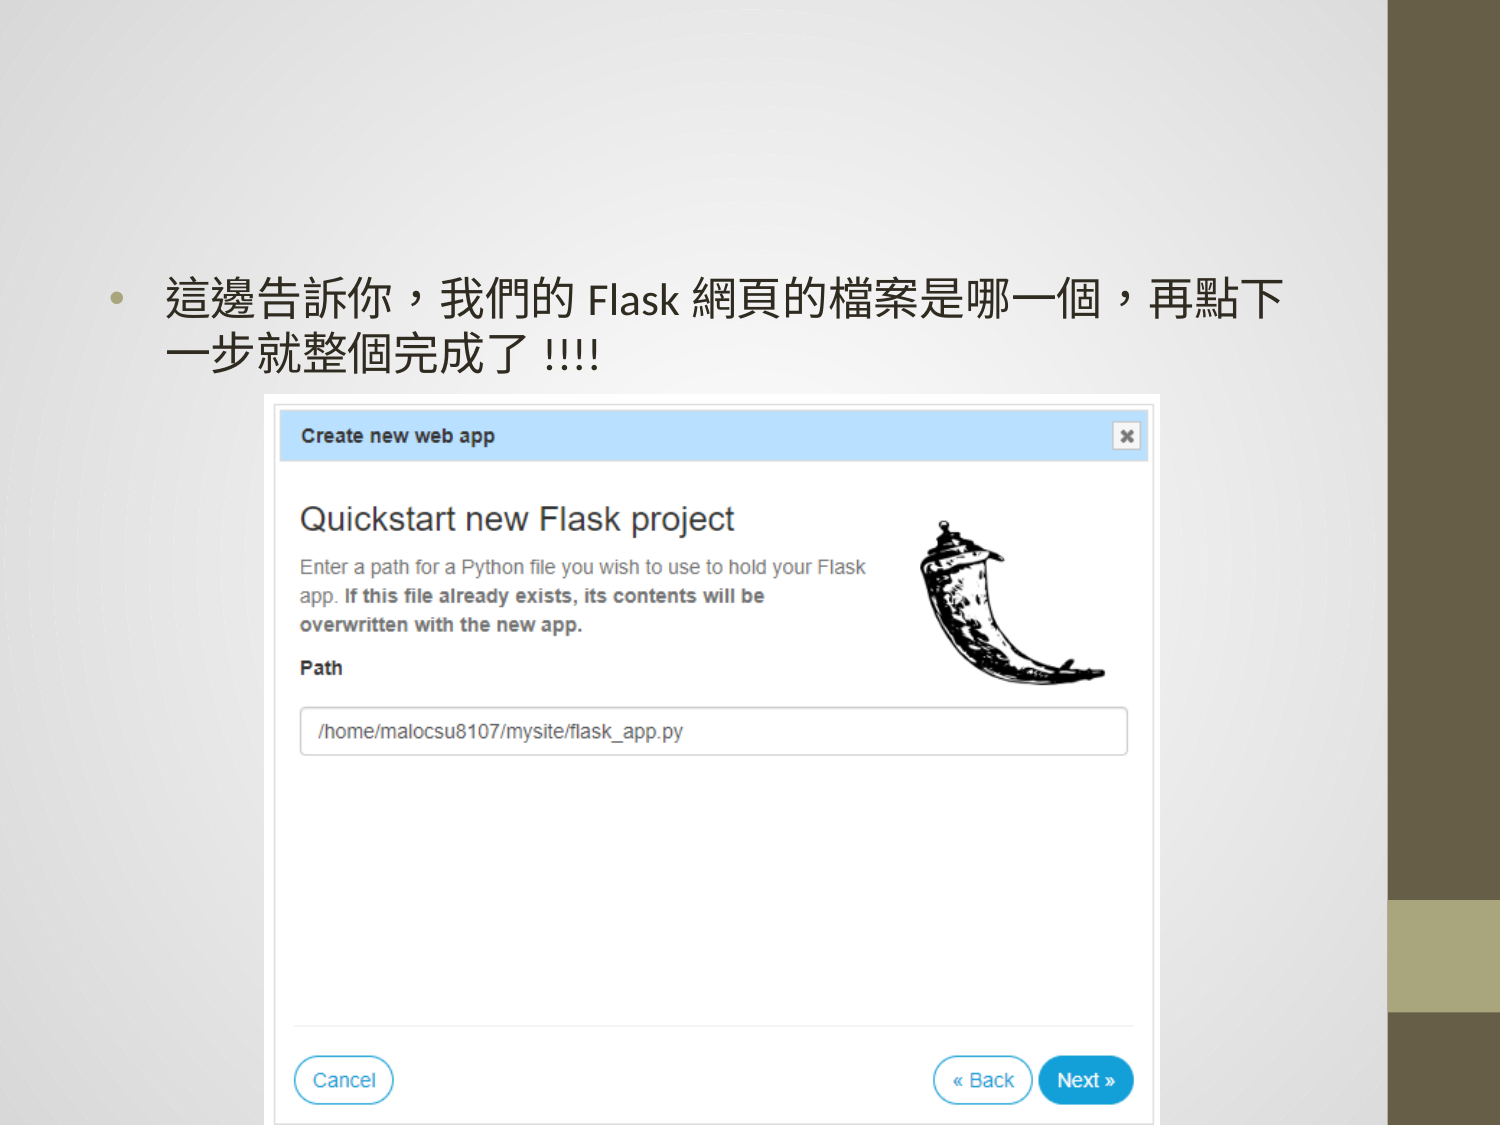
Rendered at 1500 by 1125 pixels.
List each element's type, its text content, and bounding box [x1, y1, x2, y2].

list 這邊告訴你，我們的Flask網頁的檔案是哪一個，再點下一步就整個完成了!!!! [75, 262, 1325, 1050]
picture [264, 393, 1160, 1125]
